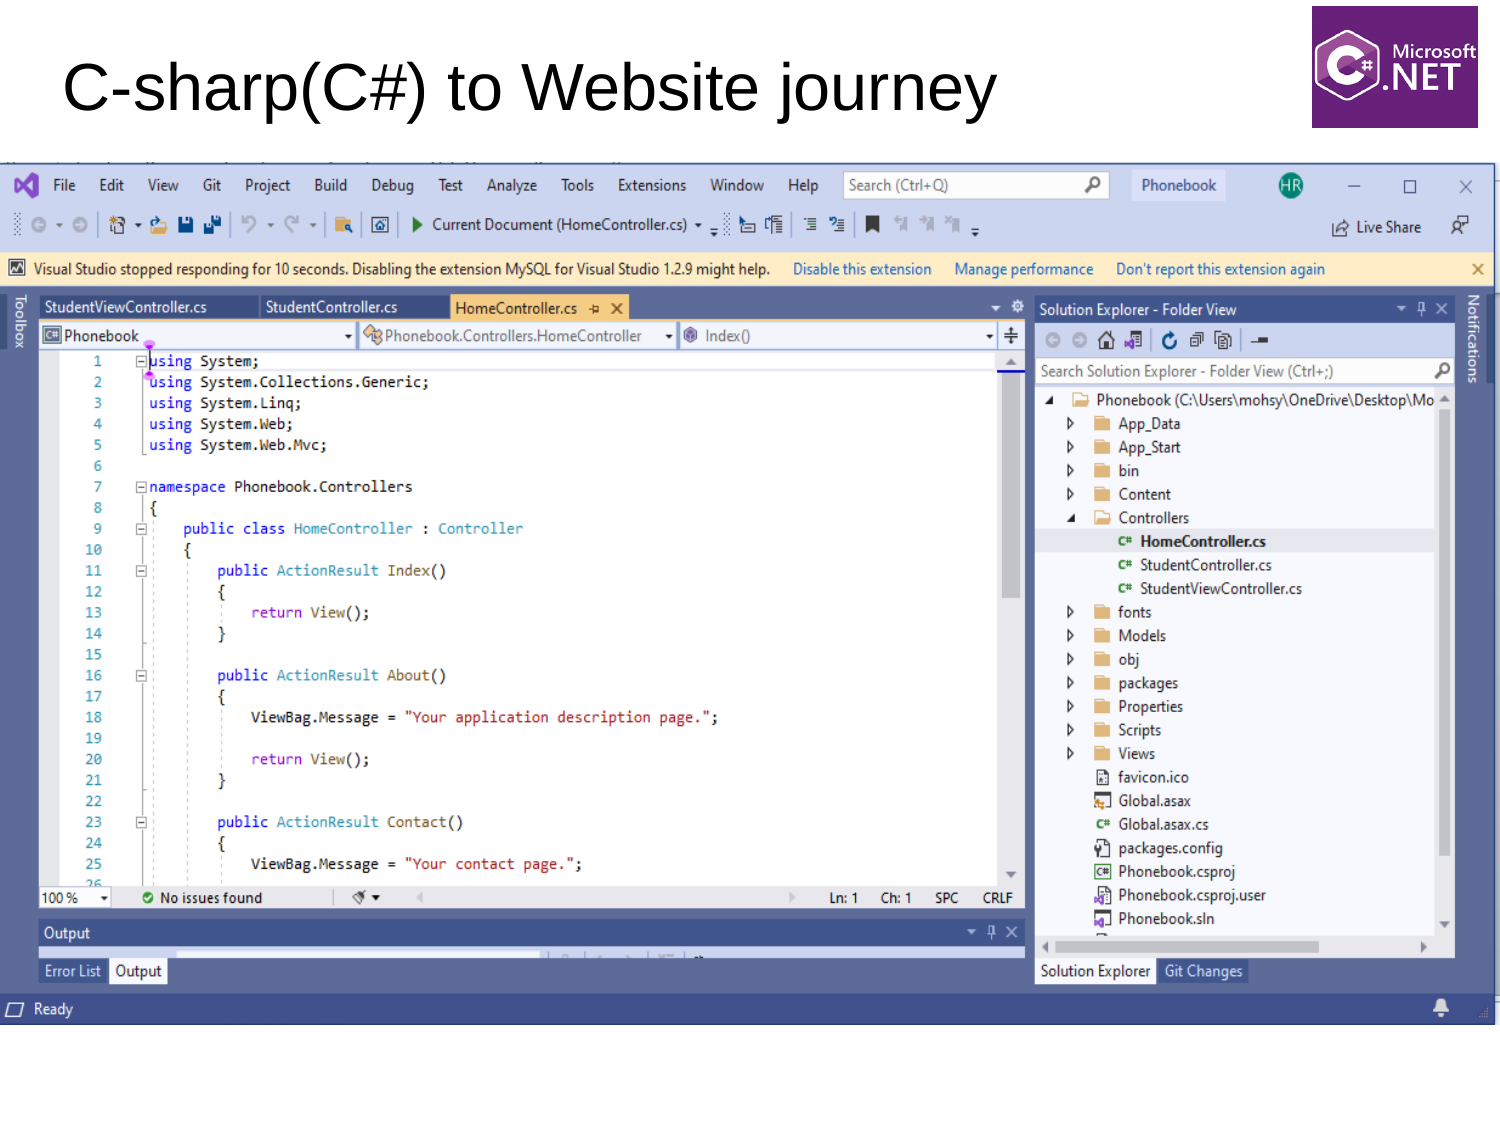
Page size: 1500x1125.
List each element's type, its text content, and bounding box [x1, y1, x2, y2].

title C-sharp(C#) to Website journey [62, 43, 1307, 125]
picture [0, 161, 1500, 1026]
picture [1312, 5, 1478, 128]
